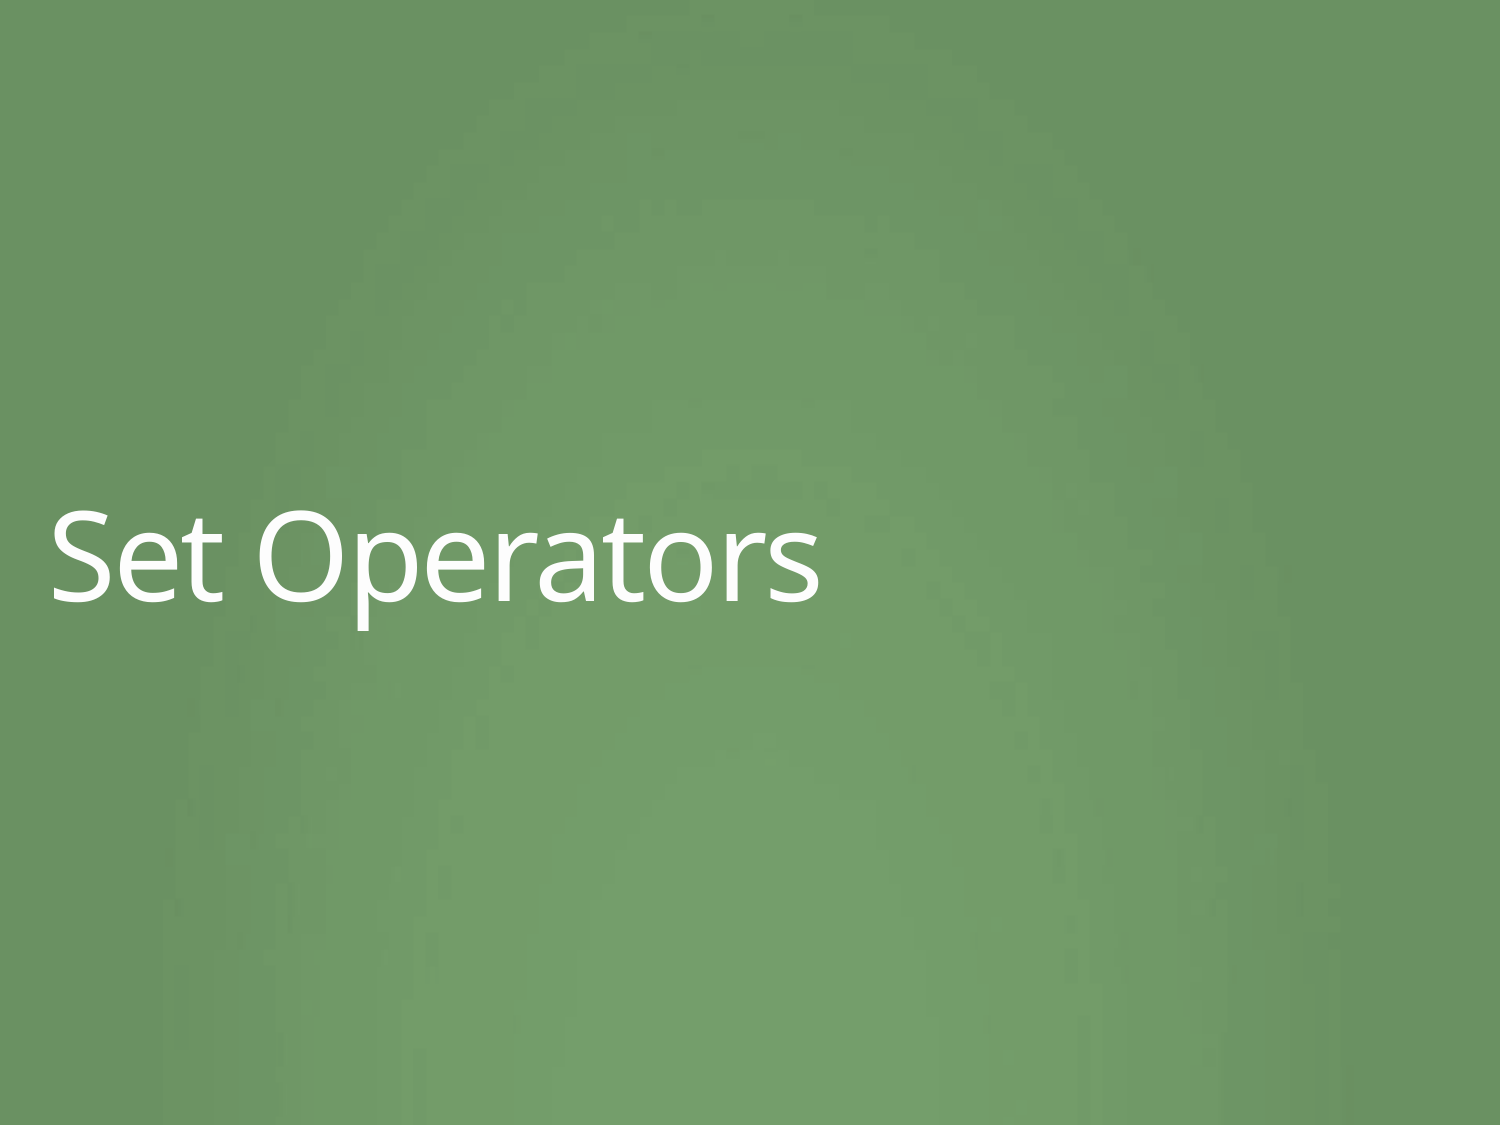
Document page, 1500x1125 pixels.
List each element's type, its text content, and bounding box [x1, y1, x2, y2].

text_box Set Operators [33, 485, 1467, 781]
